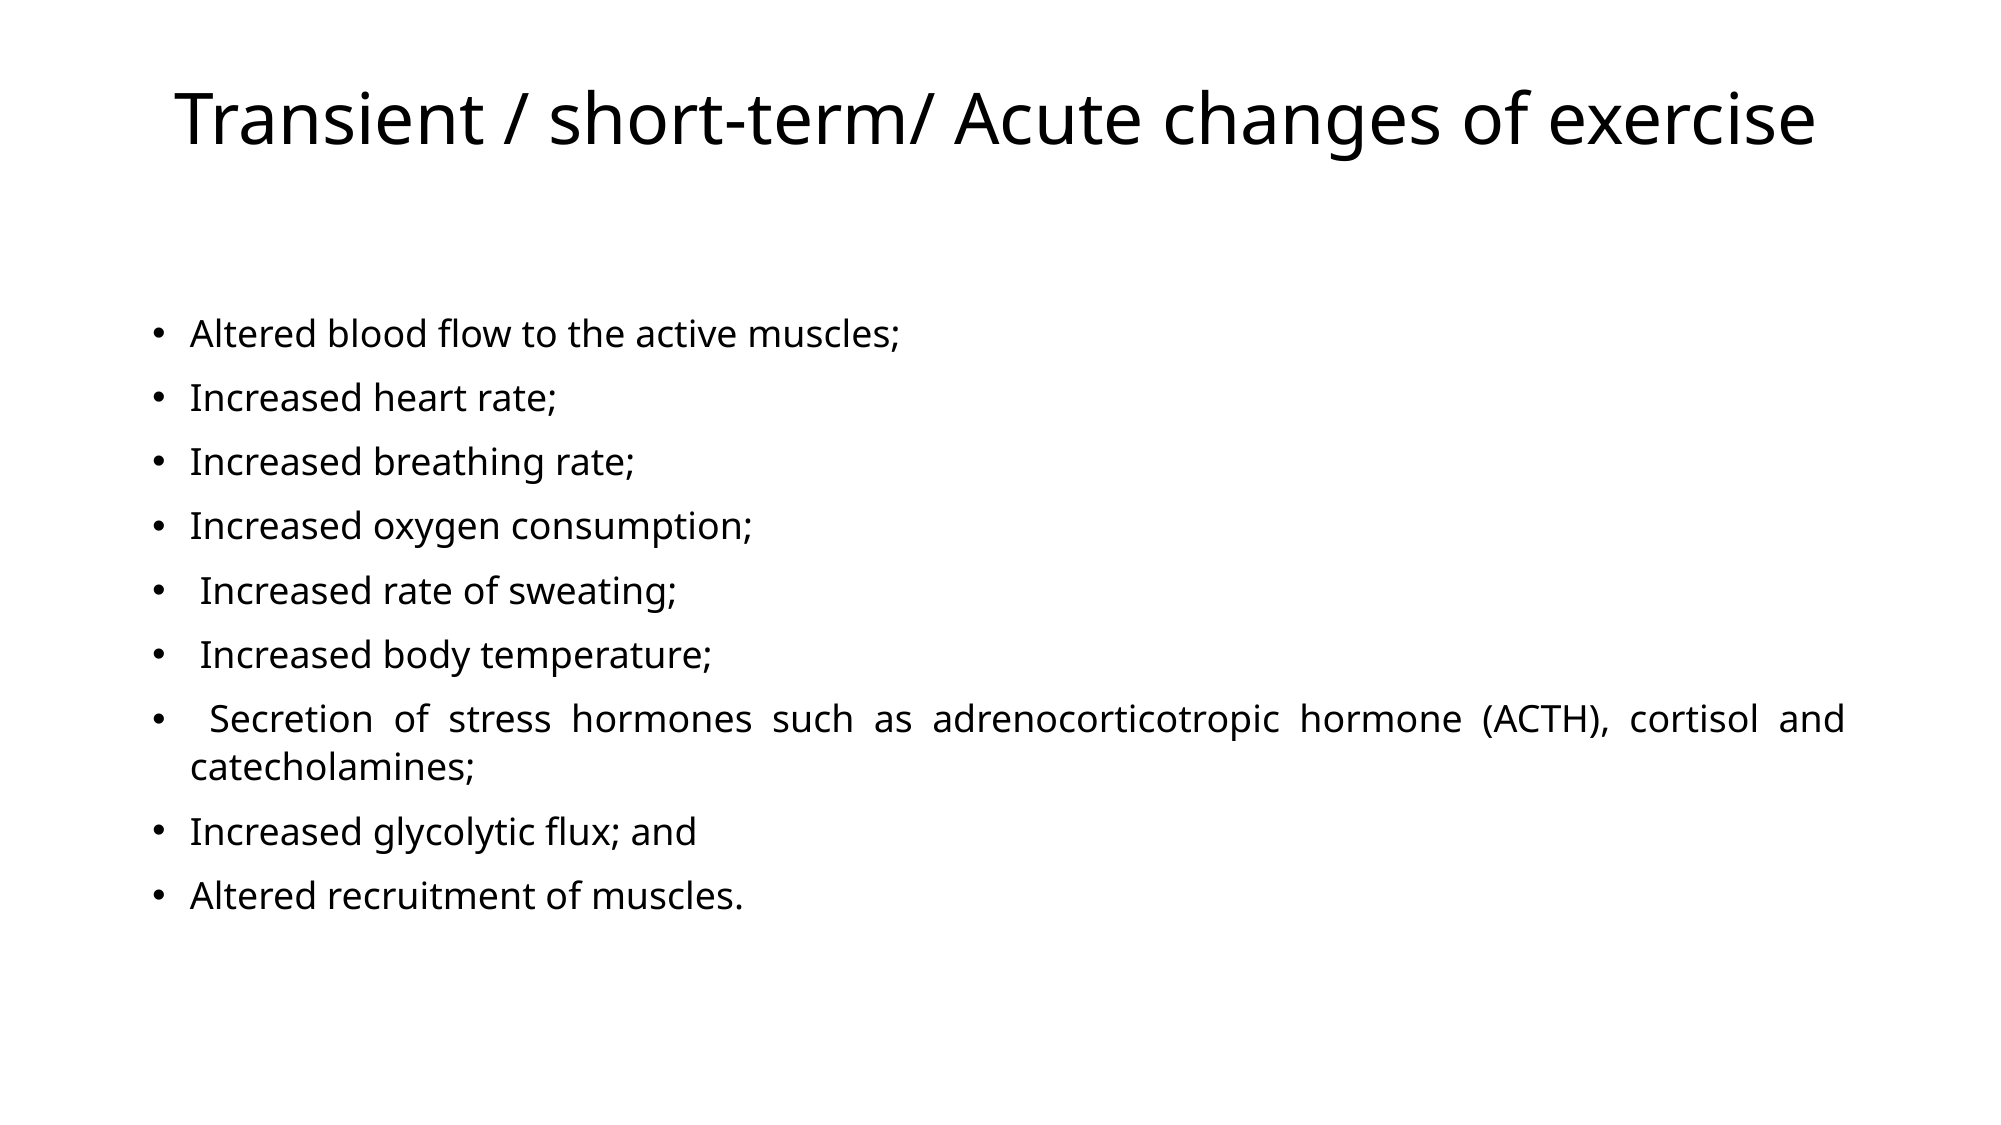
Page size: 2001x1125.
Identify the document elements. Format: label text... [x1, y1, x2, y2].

list Altered blood flow to the active muscles; Increased heart rate; Increased breathing rate; Increased oxygen consumption; Increased rate of sweating; Increased body temperature; Secretion of stress hormones such as adrenocorticotropic hormone (ACTH), cortisol and catecholamines; Increased glycolytic flux; and Altered recruitment of muscles. [137, 299, 1863, 1014]
title Transient / short-term/ Acute changes of exercise [137, 59, 1863, 278]
